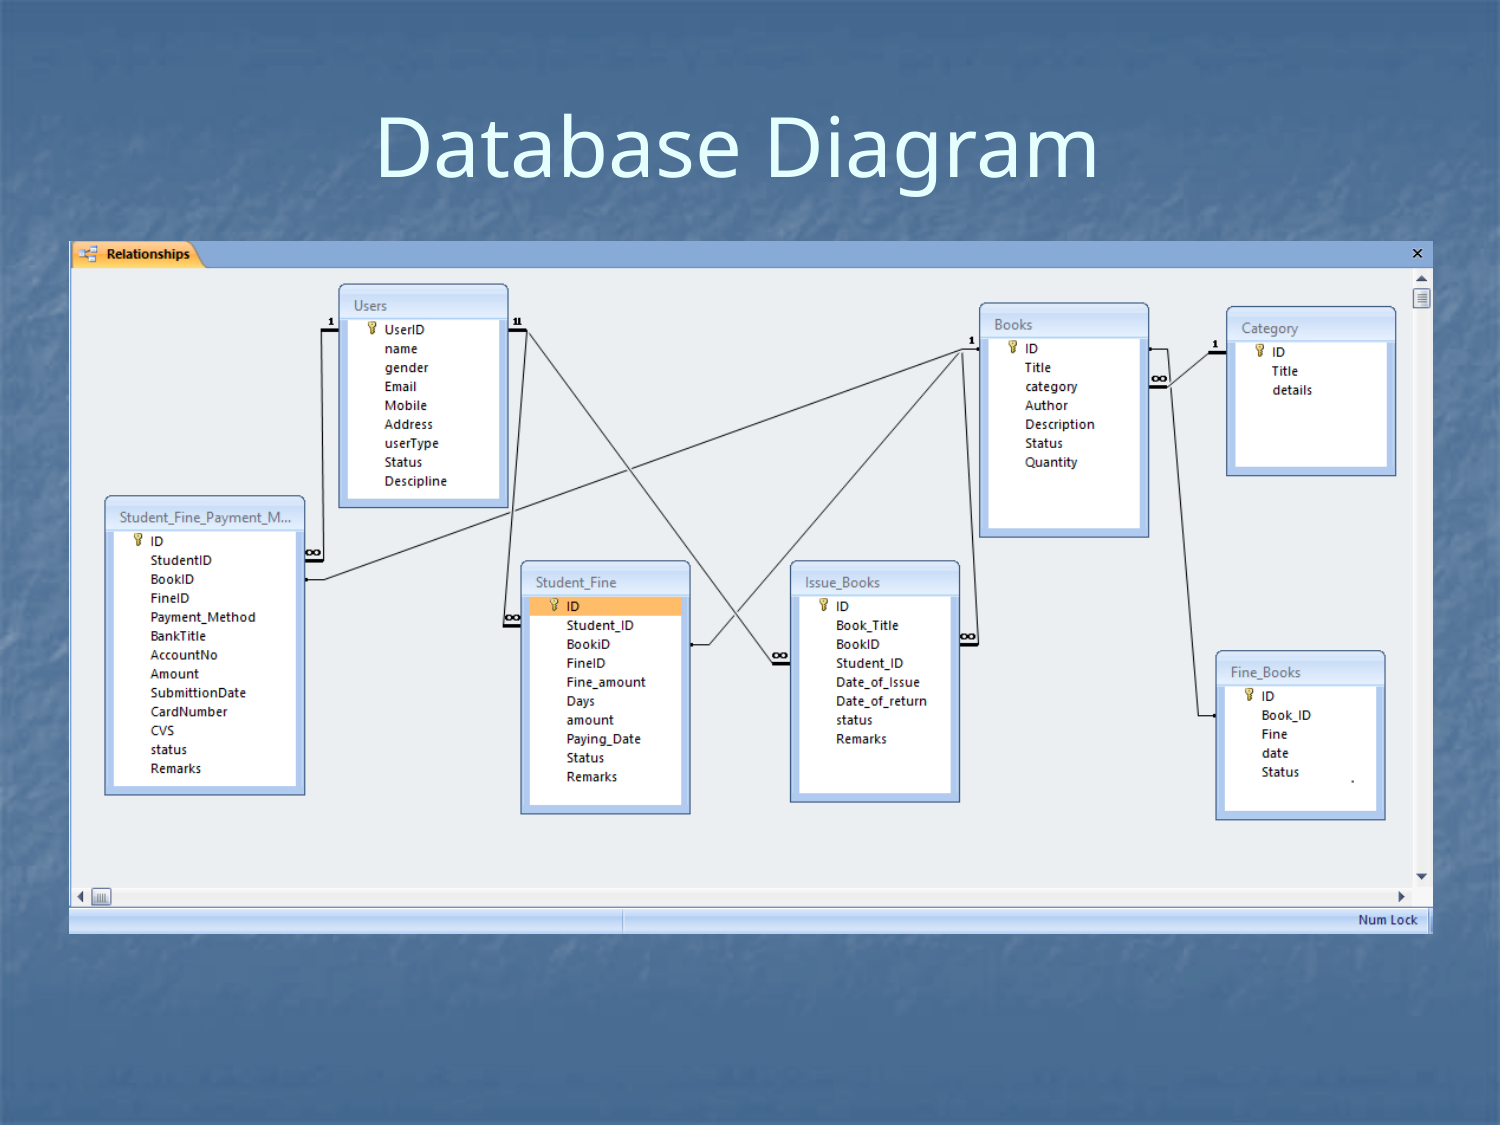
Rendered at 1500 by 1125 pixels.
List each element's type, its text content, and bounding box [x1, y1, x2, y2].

picture [69, 241, 1433, 934]
title Database Diagram [99, 74, 1376, 213]
